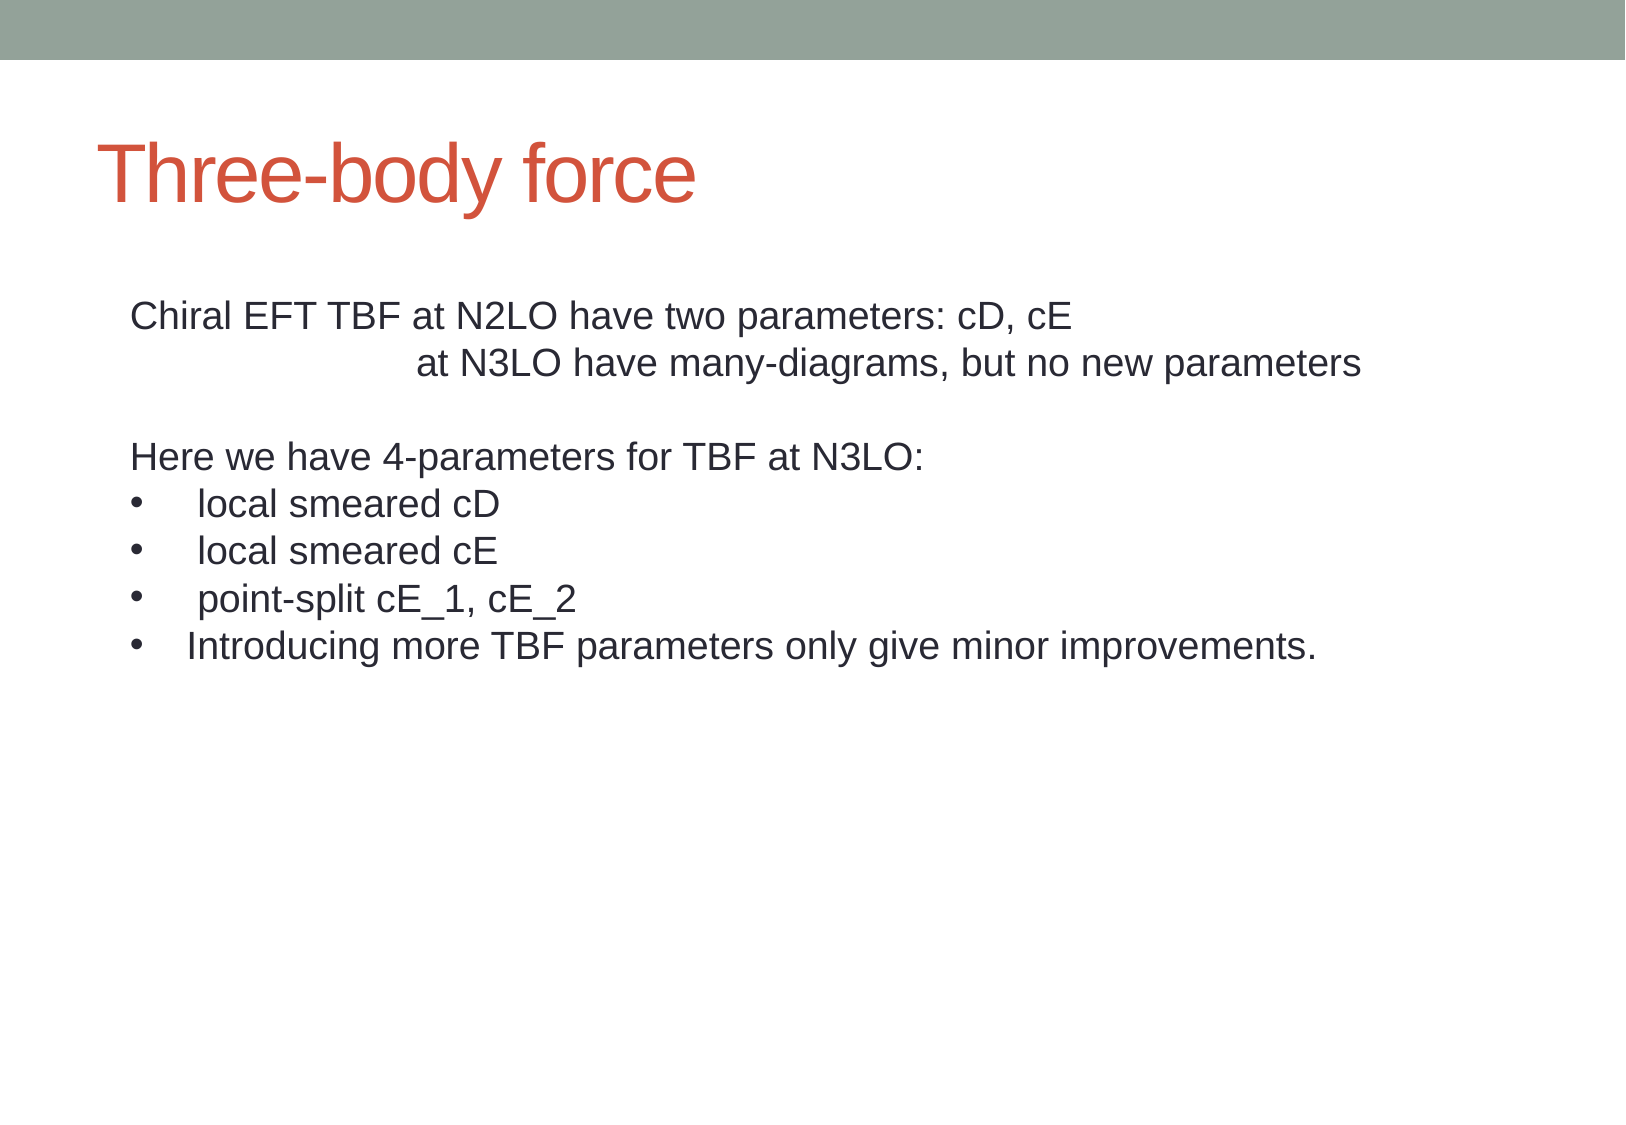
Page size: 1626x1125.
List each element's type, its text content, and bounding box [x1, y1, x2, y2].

title Three-body force [81, 87, 1544, 250]
text_box Chiral EFT TBF at N2LO have two parameters: cD, cE at N3LO have many-diagrams, but no new parameters Here we have 4-parameters for TBF at N3LO: local smeared cD local smeared cE point-split cE_1, cE_2 Introducing more TBF parameters only give minor improvements. [115, 282, 1392, 675]
